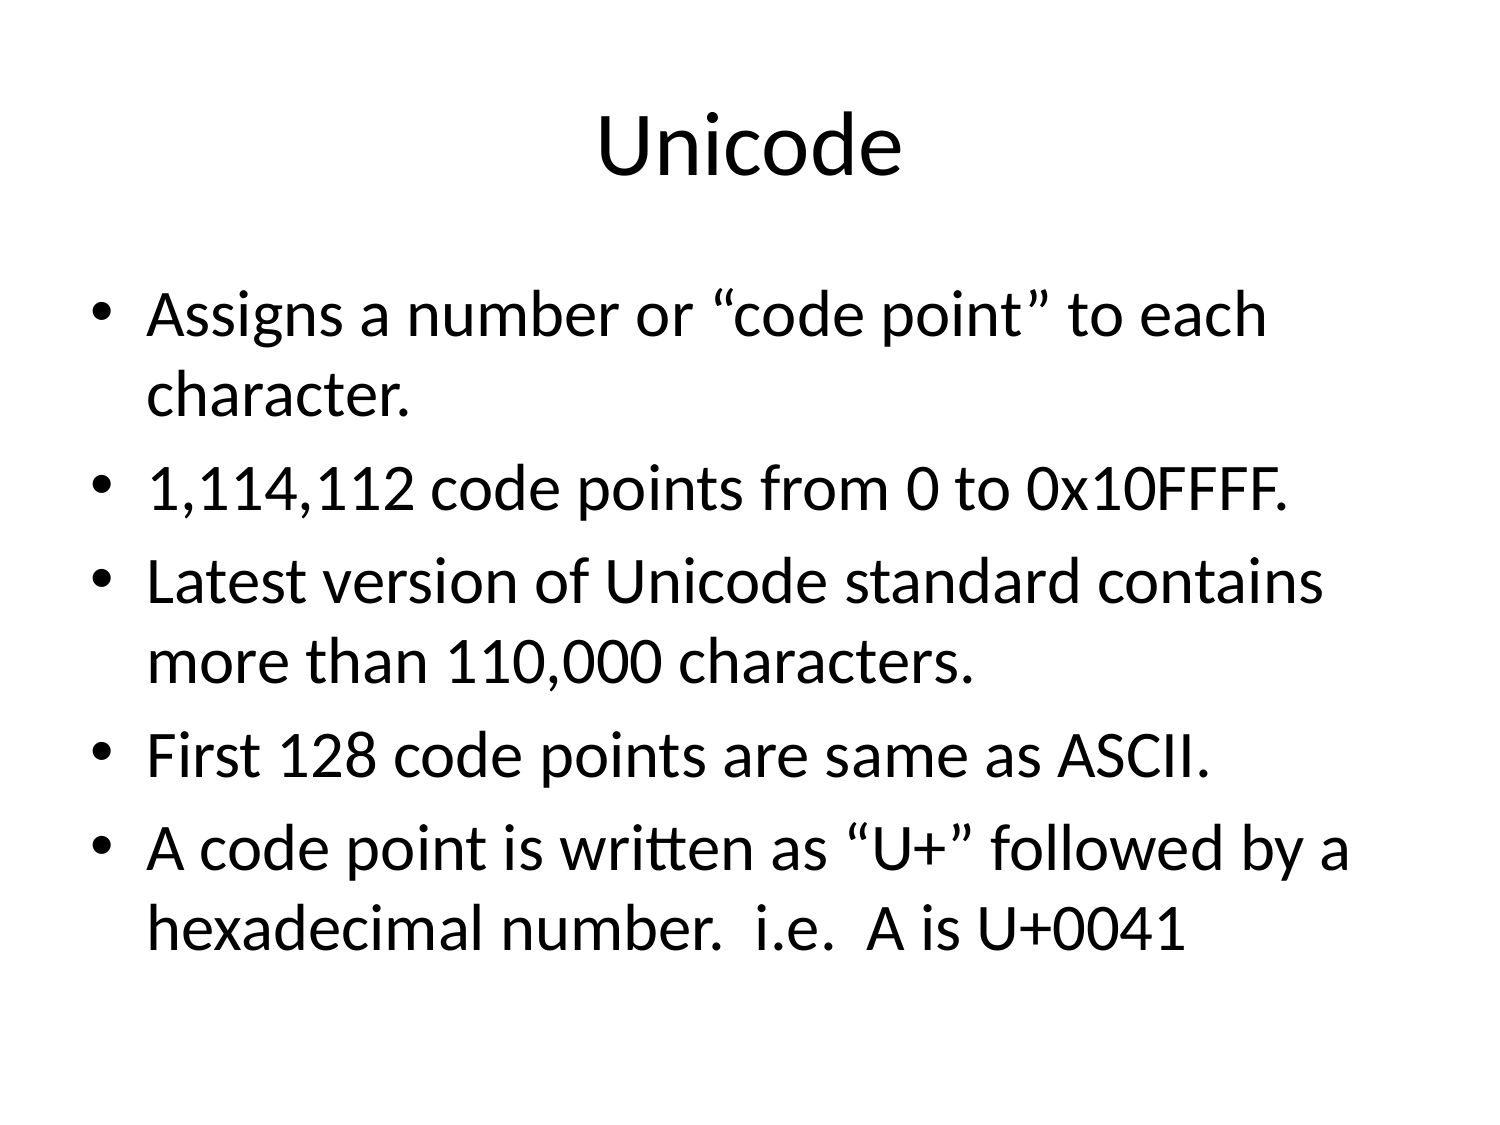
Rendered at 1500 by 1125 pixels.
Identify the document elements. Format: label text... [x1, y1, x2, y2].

list Assigns a number or “code point” to each character. 1,114,112 code points from 0 to 0x10FFFF. Latest version of Unicode standard contains more than 110,000 characters. First 128 code points are same as ASCII. A code point is written as “U+” followed by a hexadecimal number. i.e. A is U+0041 [75, 262, 1425, 1005]
title Unicode [75, 45, 1425, 233]
